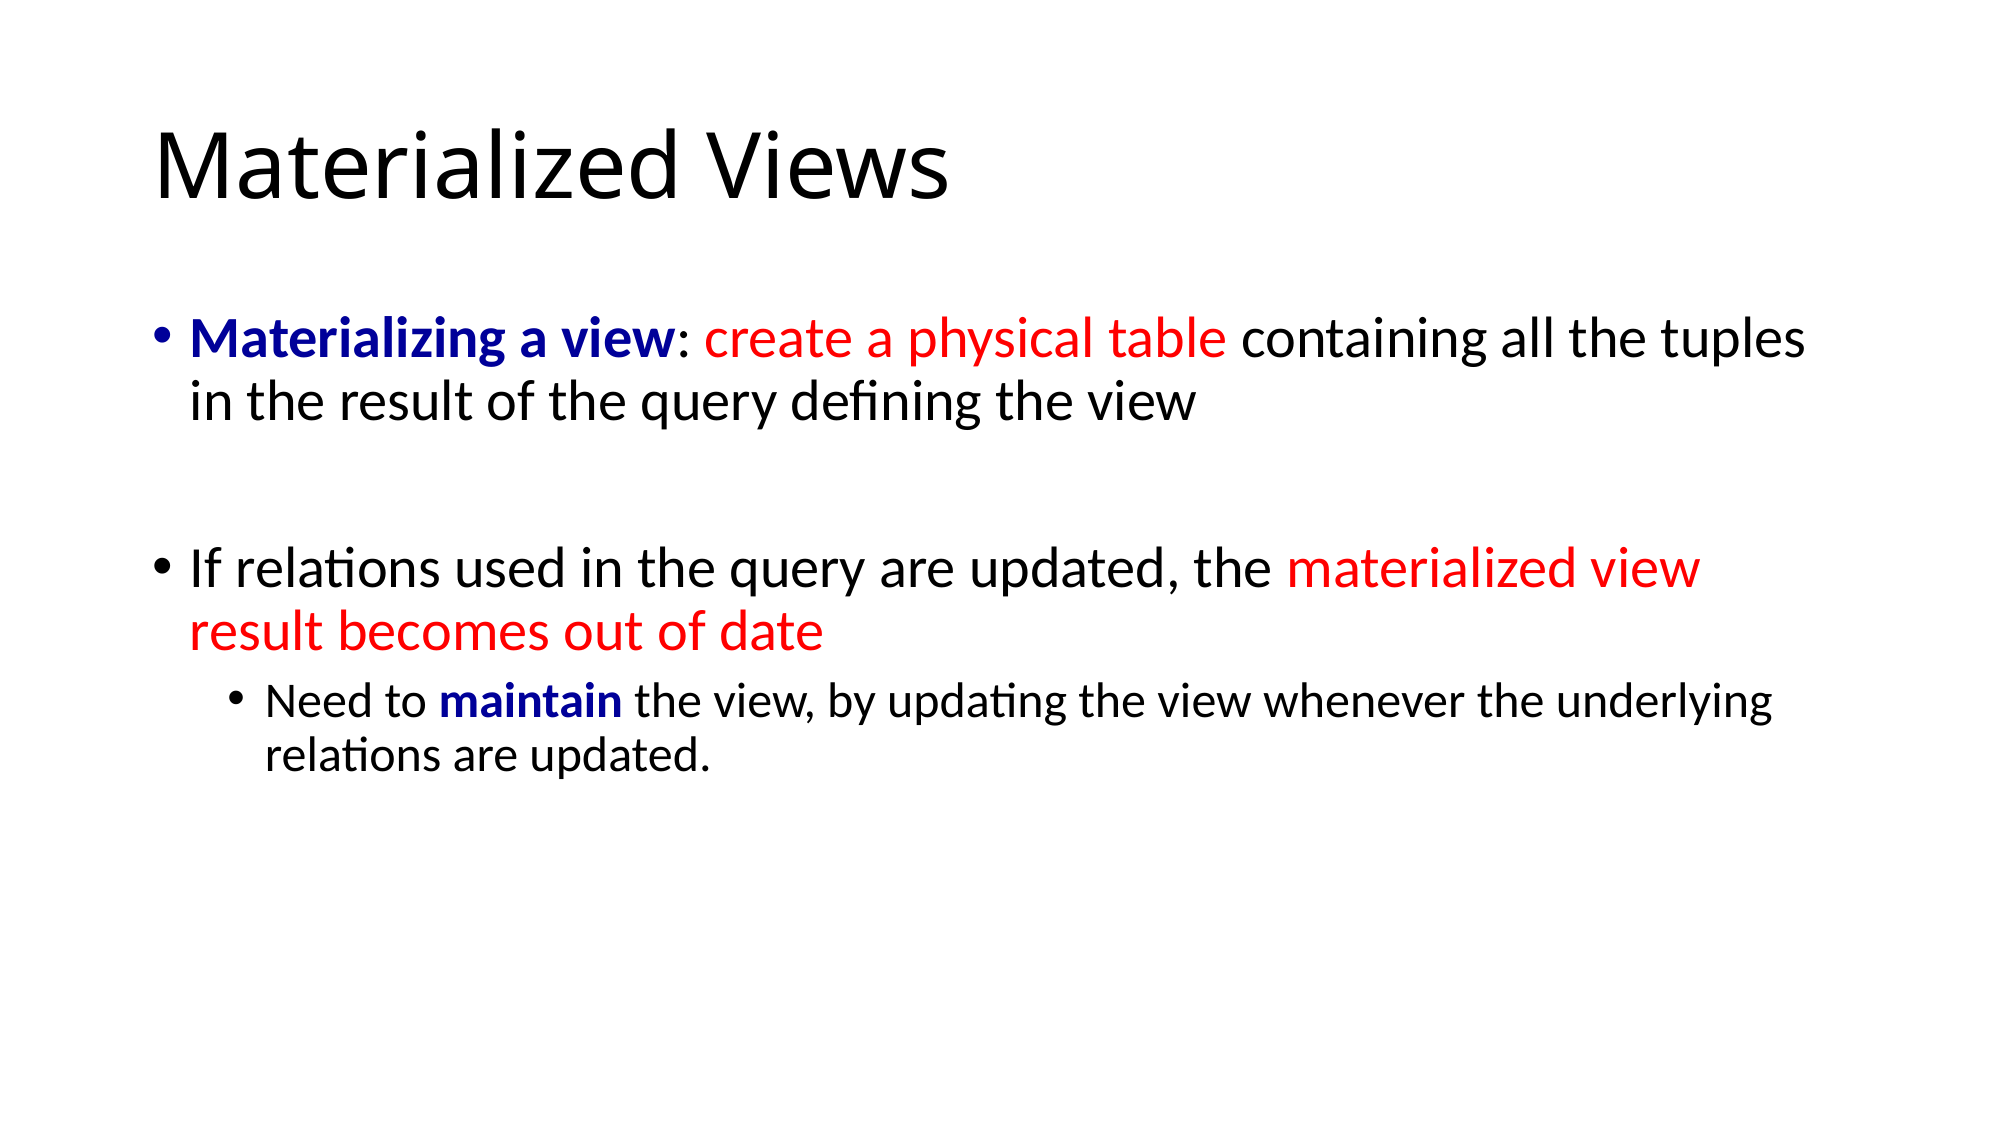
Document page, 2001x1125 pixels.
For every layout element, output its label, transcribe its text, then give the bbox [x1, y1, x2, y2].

title Materialized Views [137, 59, 1863, 278]
list Materializing a view: create a physical table containing all the tuples in the result of the query defining the view If relations used in the query are updated, the materialized view result becomes out of date Need to maintain the view, by updating the view whenever the underlying relations are updated. [137, 299, 1863, 1014]
